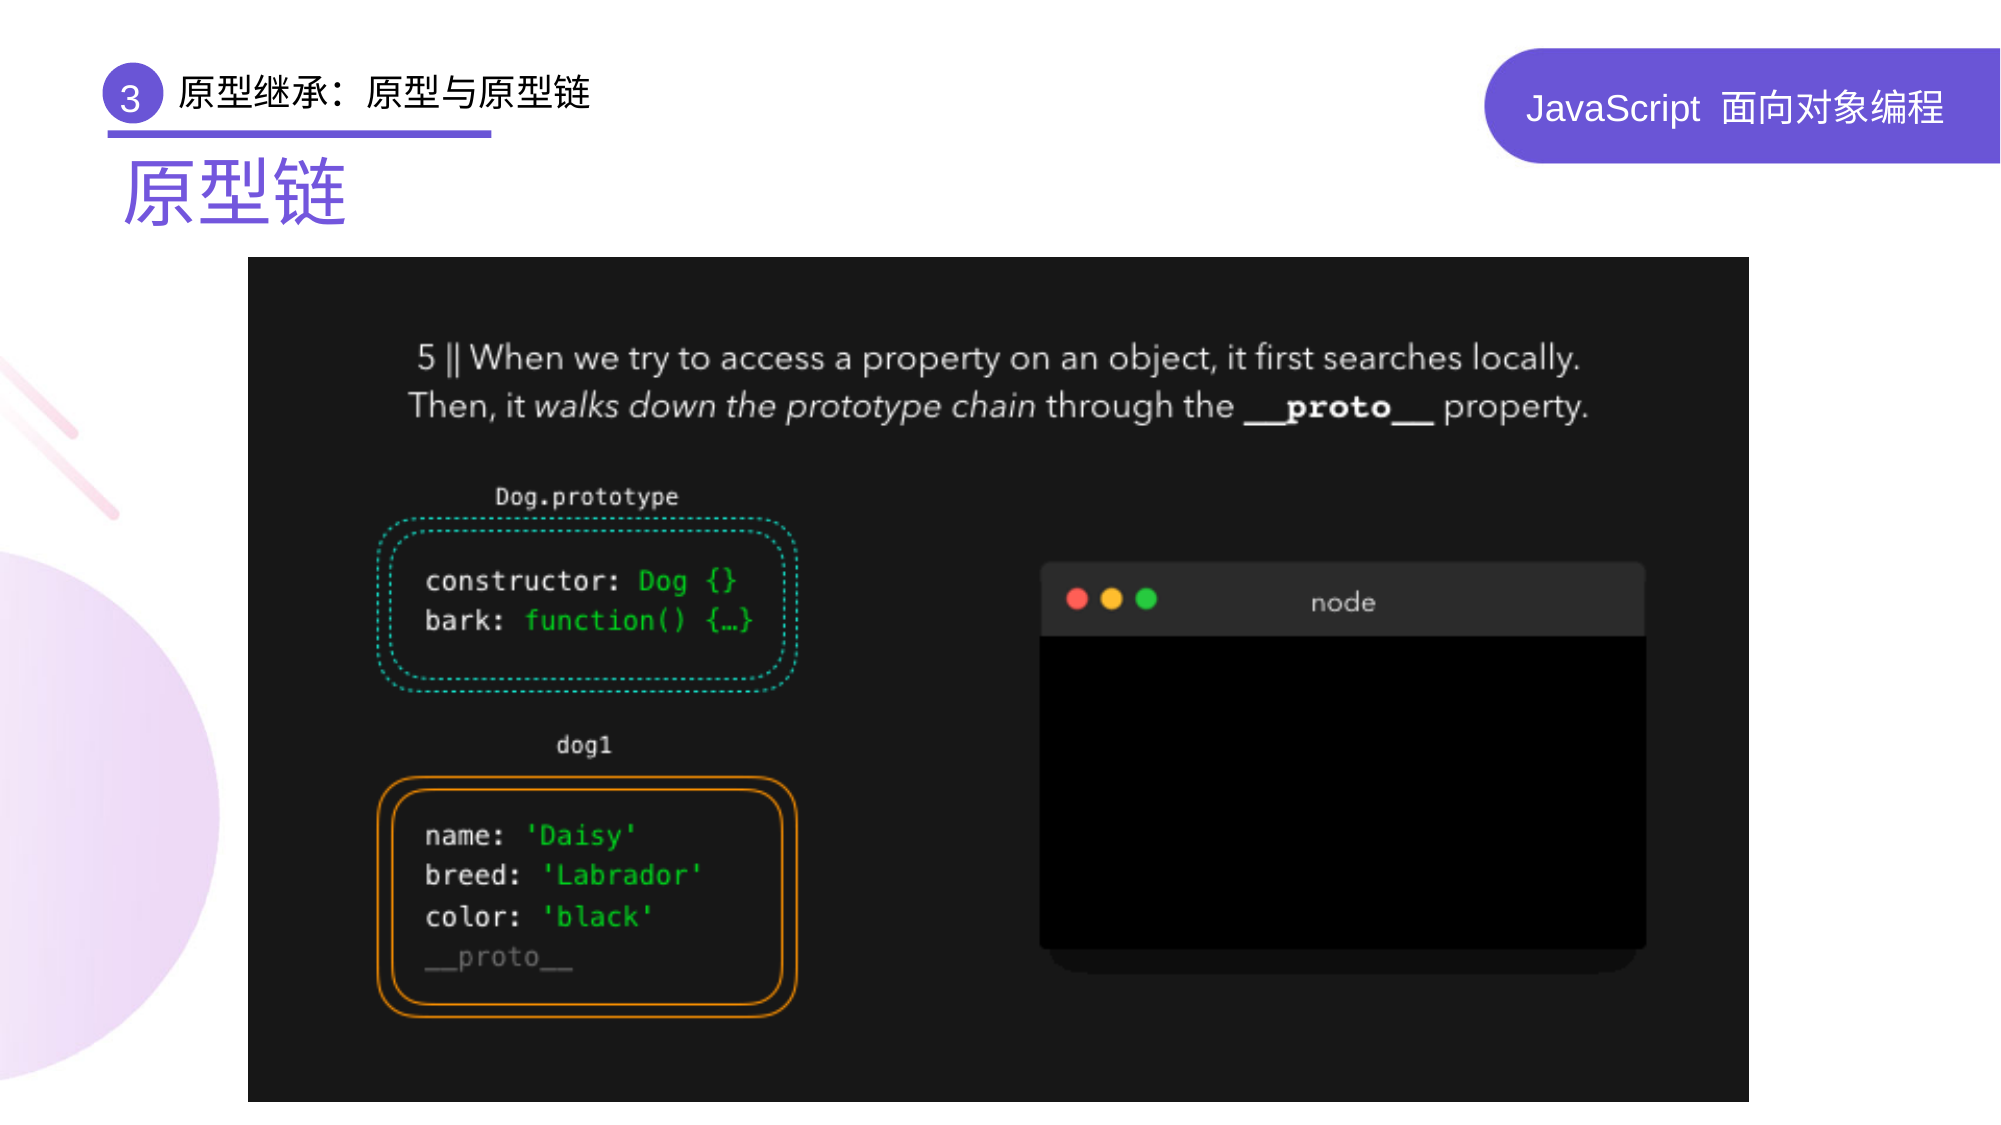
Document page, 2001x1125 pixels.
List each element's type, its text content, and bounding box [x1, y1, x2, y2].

list 原型链 [107, 148, 1164, 237]
title JavaScript 面向对象编程 [1511, 73, 1962, 137]
picture [0, 0, 2001, 1125]
list 原型继承：原型与原型链 [163, 66, 794, 127]
list 3 [104, 72, 181, 129]
